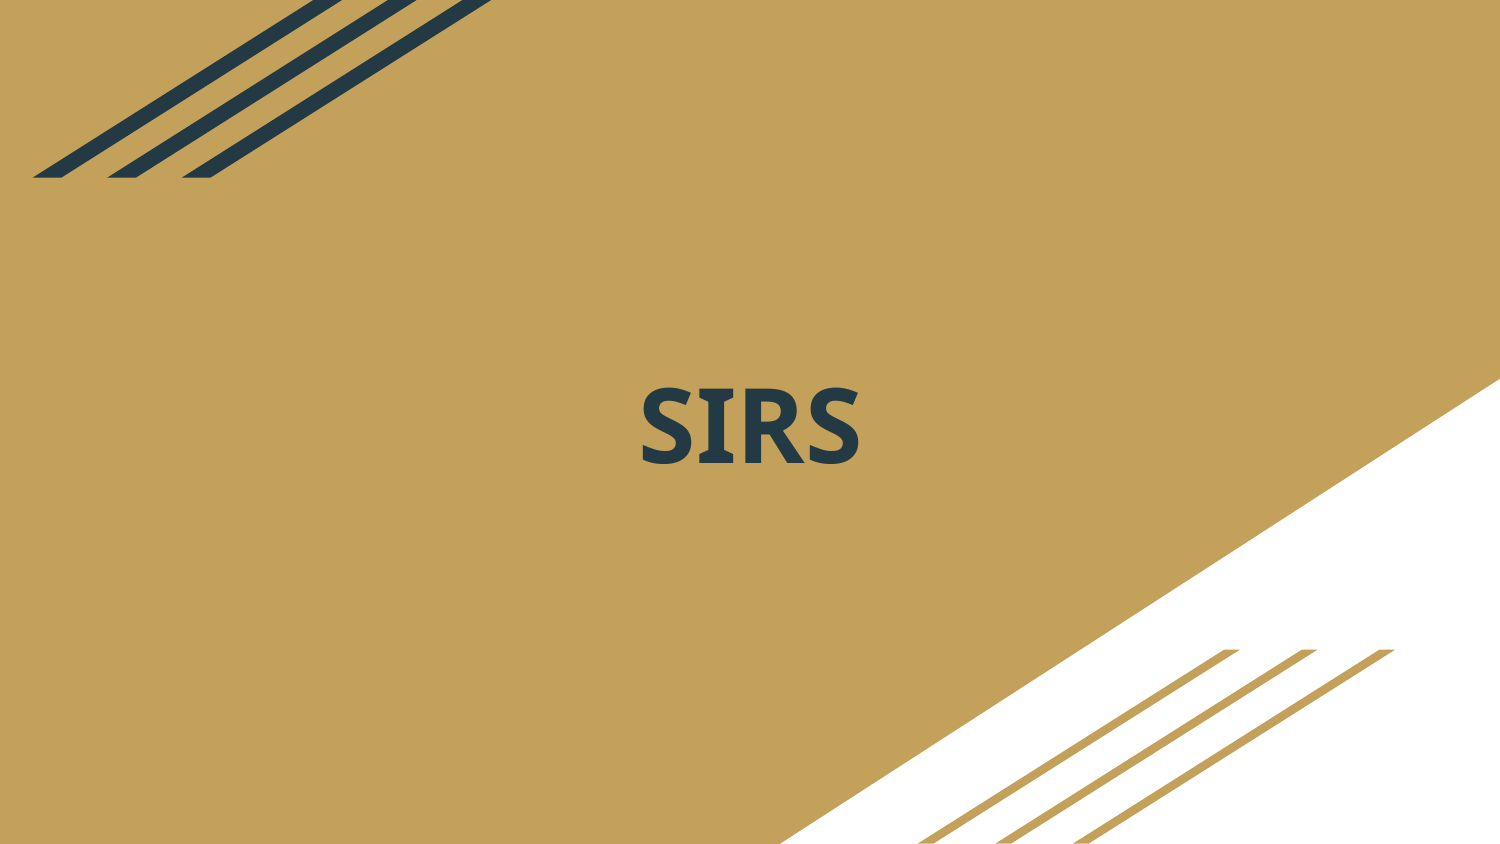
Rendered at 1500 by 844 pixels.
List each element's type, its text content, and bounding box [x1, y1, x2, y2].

title SIRS [309, 286, 1192, 557]
